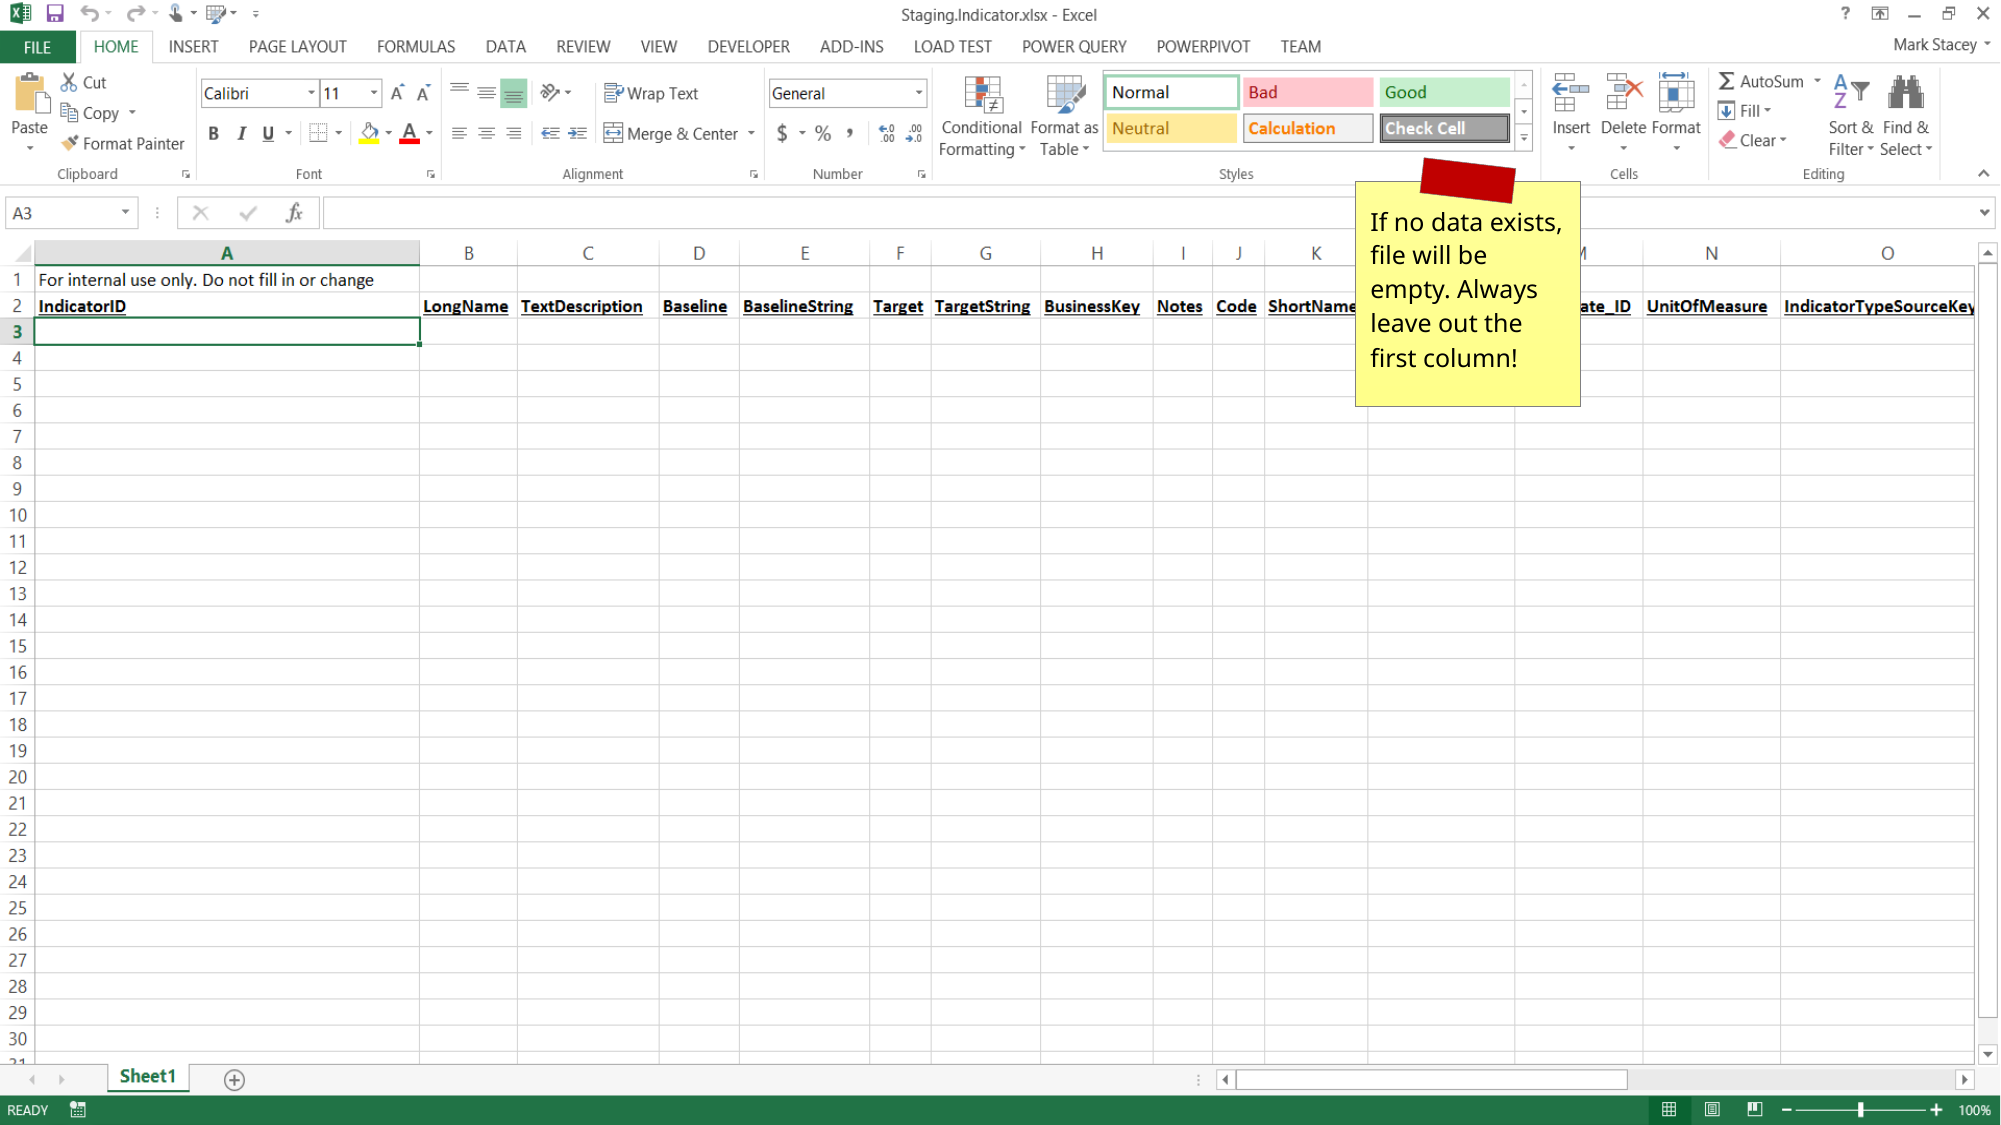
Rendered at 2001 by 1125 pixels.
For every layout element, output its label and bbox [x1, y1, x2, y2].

picture [0, 0, 2001, 1125]
text_box [1355, 163, 1581, 407]
